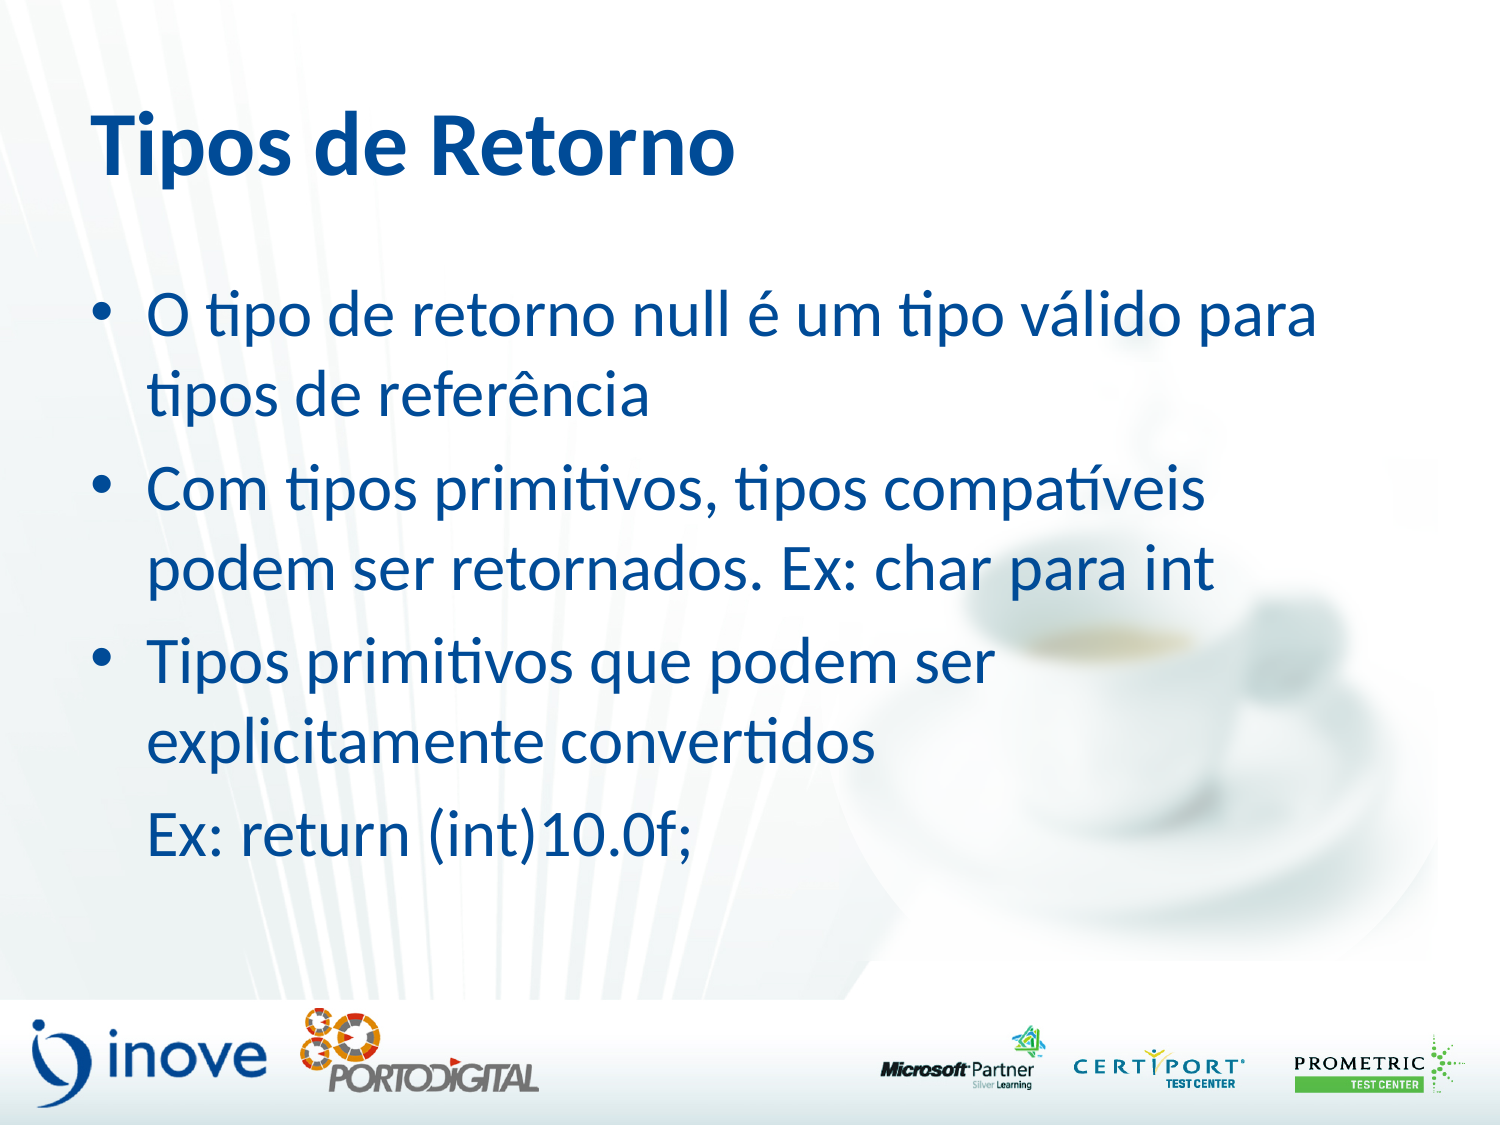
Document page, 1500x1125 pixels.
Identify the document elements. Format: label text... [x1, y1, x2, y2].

picture [0, 0, 1500, 1125]
title Tipos de Retorno [75, 45, 1425, 233]
list O tipo de retorno null é um tipo válido para tipos de referência Com tipos primitivos, tipos compatíveis podem ser retornados. Ex: char para int Tipos primitivos que podem ser explicitamente convertidos Ex: return (int)10.0f; [75, 262, 1425, 1005]
